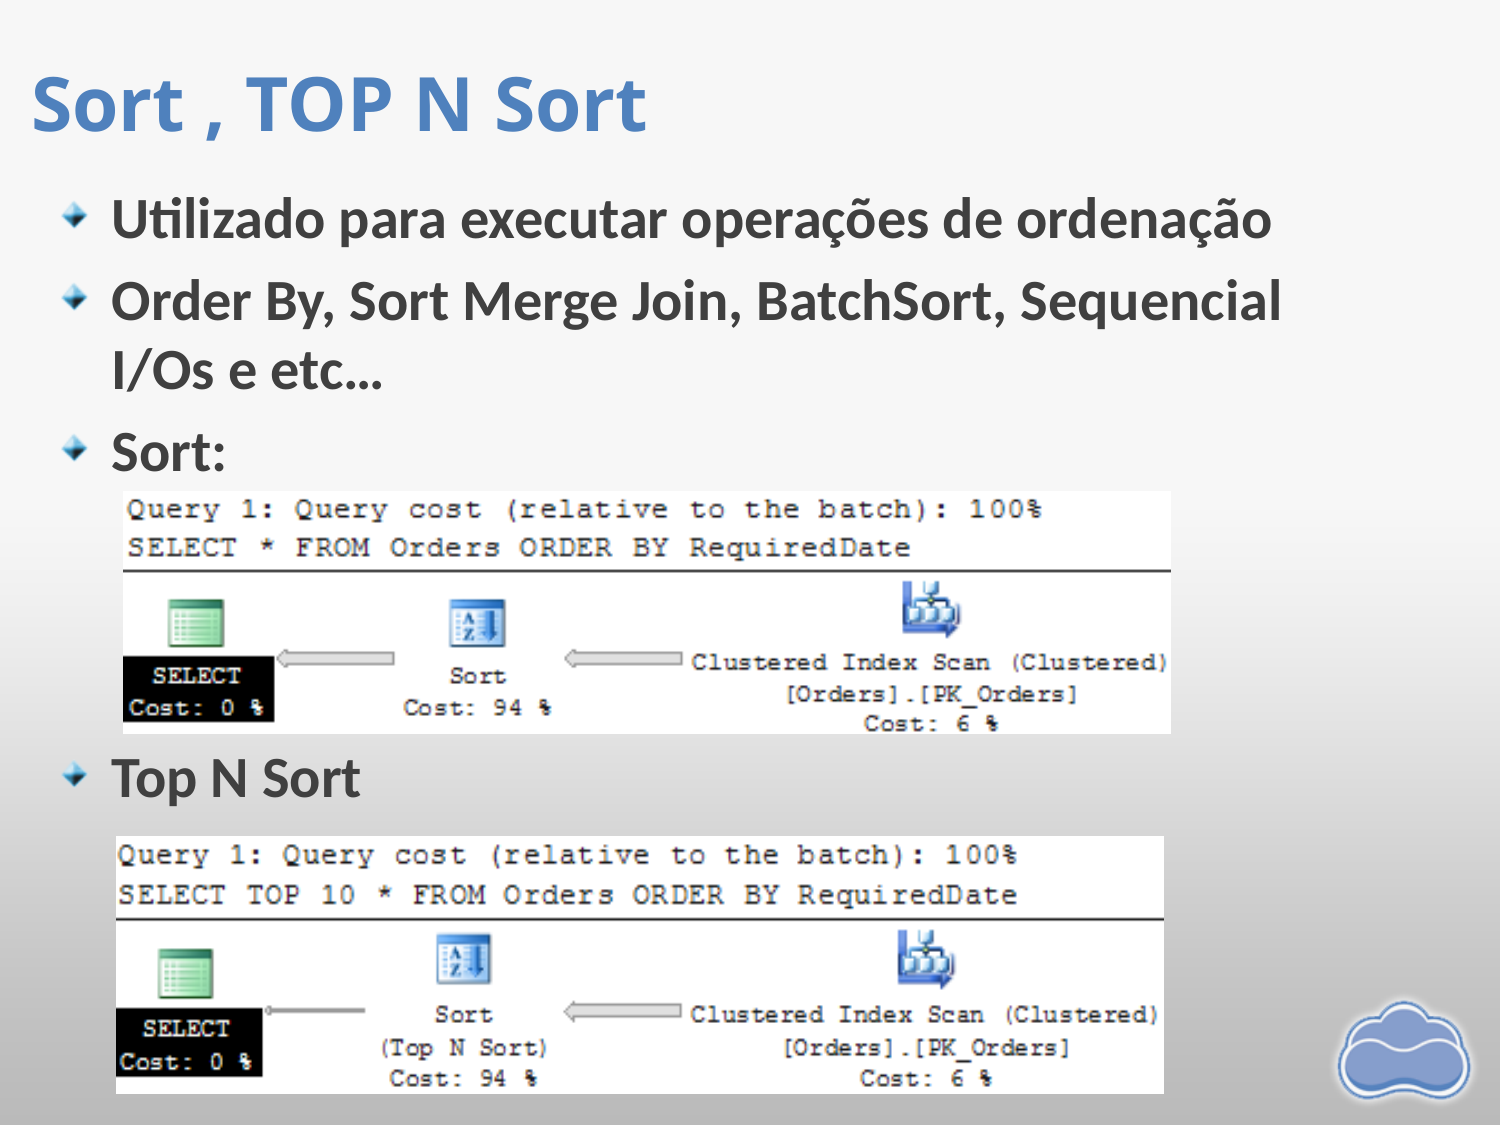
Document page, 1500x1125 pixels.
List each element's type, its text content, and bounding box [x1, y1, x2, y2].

list Utilizado para executar operações de ordenação Order By, Sort Merge Join, BatchSort, Sequencial I/Os e etc… Sort: Top N Sort [40, 172, 1412, 1089]
title Sort , TOP N Sort [16, 42, 1493, 160]
picture [0, 0, 1500, 1125]
